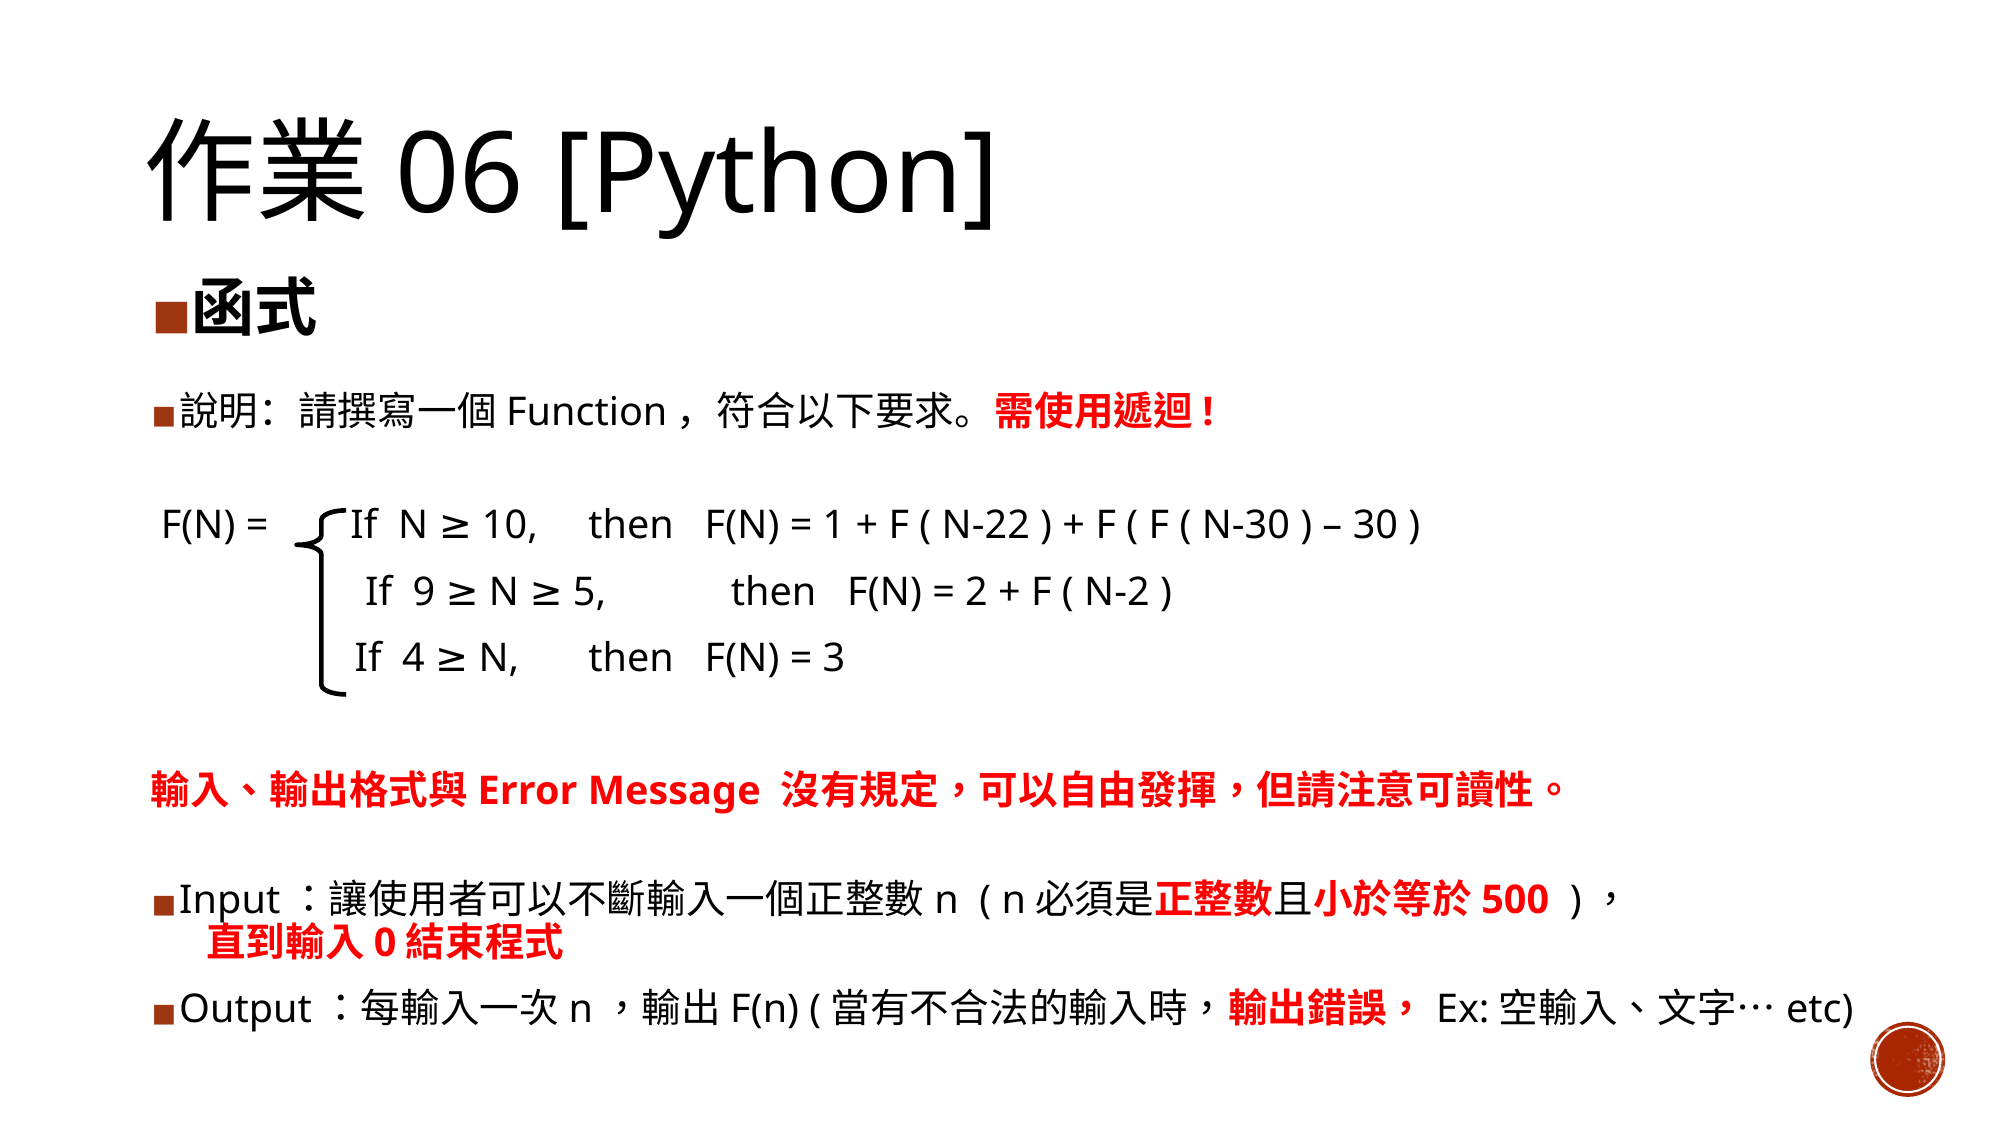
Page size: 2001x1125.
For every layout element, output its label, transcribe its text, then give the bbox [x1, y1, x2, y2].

title 作業06 [Python] [128, 44, 1818, 309]
text_box [296, 510, 347, 695]
list 函式 說明：請撰寫一個Function，符合以下要求。需使用遞迴! F(N) = If N ≥ 10, then F(N) = 1 + F ( N-22 ) + F ( F ( N-30 ) – 30 ) If 9 ≥ N ≥ 5, then F(N) = 2 + F ( N-2 ) If 4 ≥ N, then F(N) = 3 輸入、輸出格式與Error Message 沒有規定，可以自由發揮，但請注意可讀性。 Input：讓使用者可以不斷輸入一個正整數n ( n必須是正整數且小於等於500 )， 直到輸入0結束程式 Output：每輸入一次n，輸出F(n) (當有不合法的輸入時，輸出錯誤，Ex:空輸入、文字…etc) [135, 268, 1872, 1081]
picture [1872, 1021, 1946, 1097]
